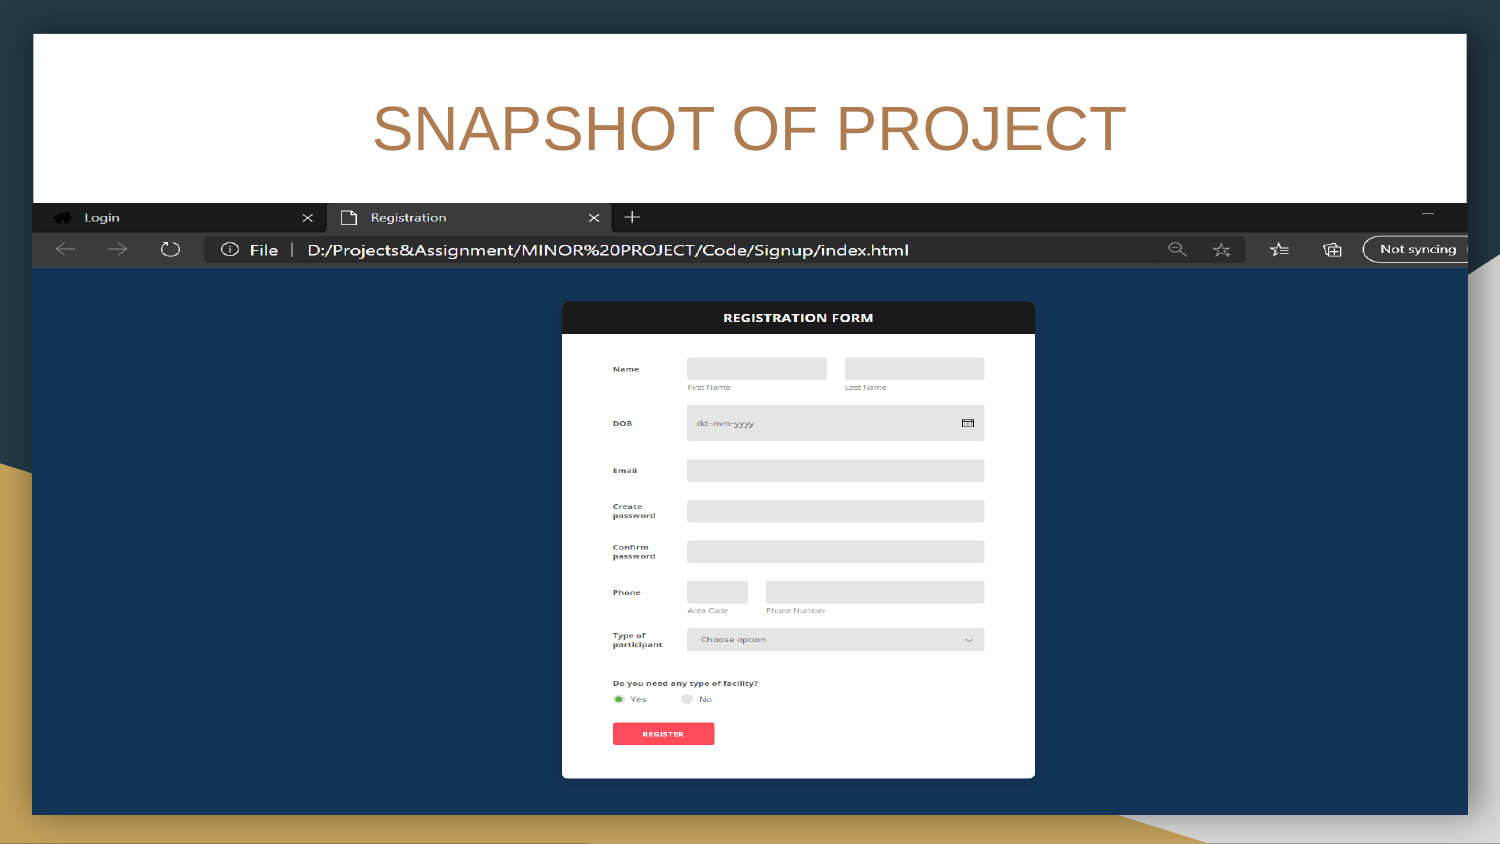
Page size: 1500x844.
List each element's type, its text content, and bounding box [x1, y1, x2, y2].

picture [32, 202, 1468, 816]
title SNAPSHOT OF PROJECT [134, 72, 1366, 201]
